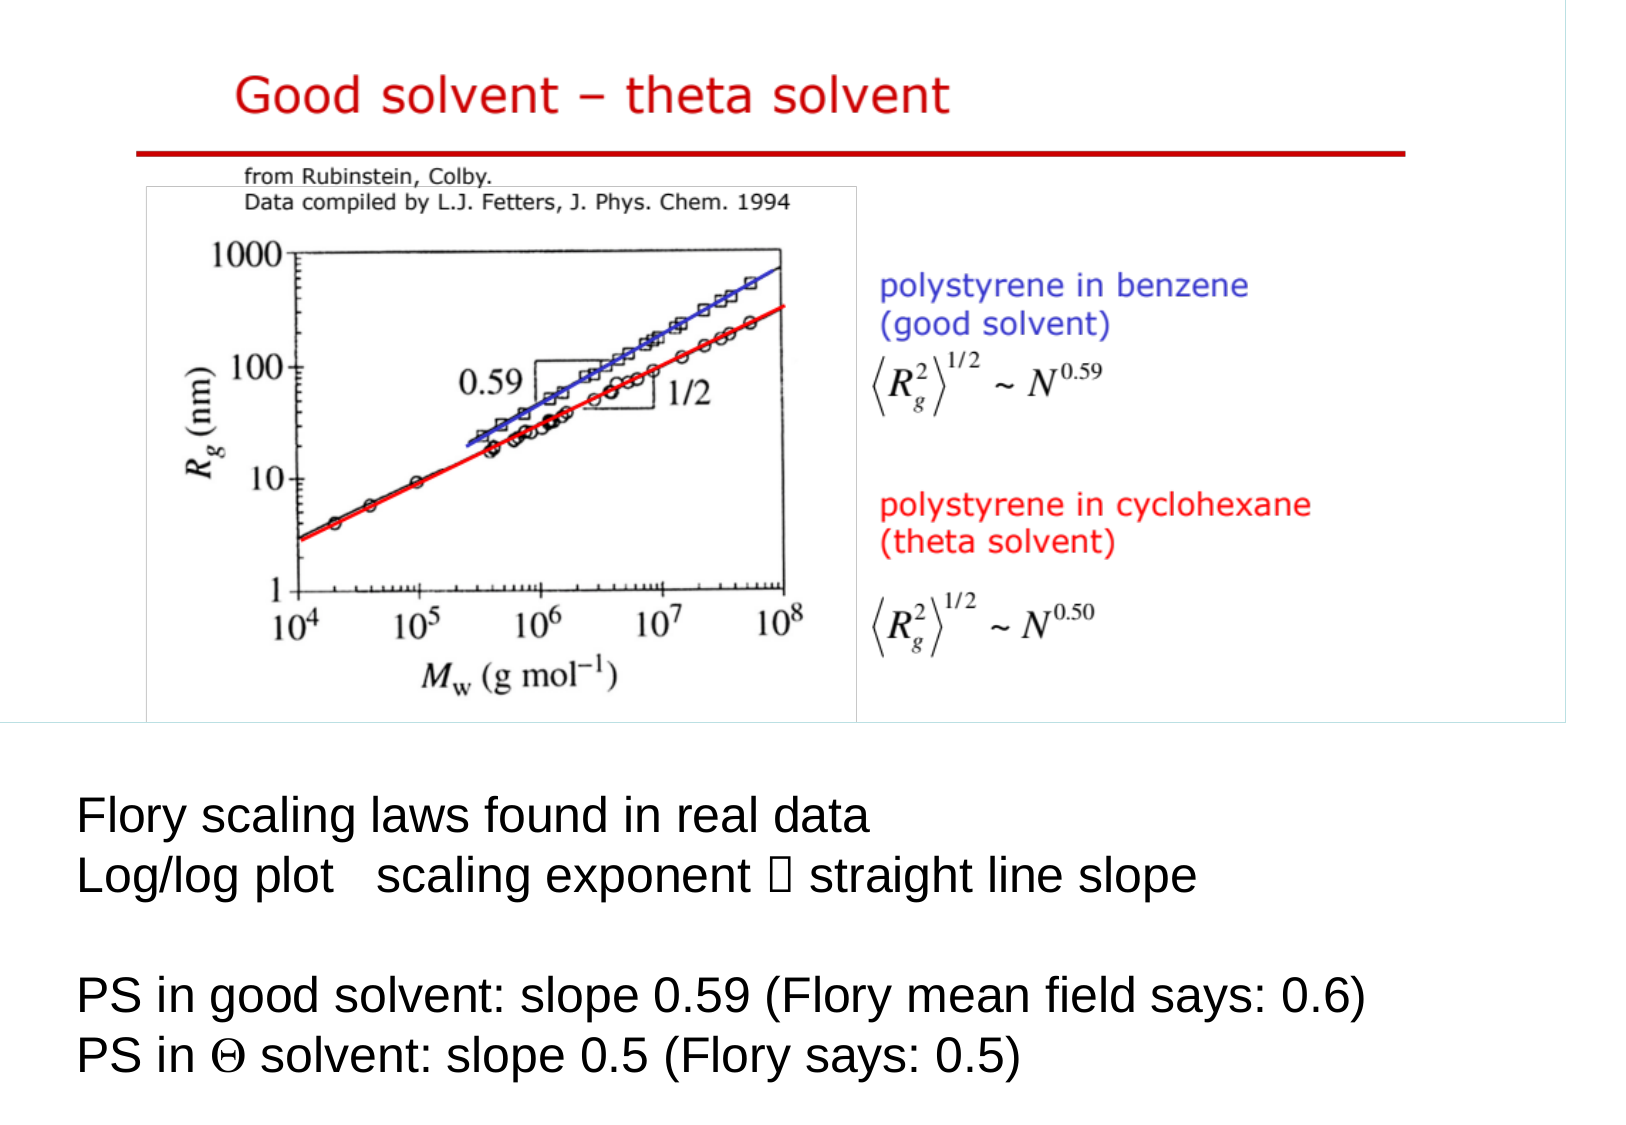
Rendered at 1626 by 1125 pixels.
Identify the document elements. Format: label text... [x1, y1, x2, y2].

text_box Flory scaling laws found in real data Log/log plot scaling exponent  straight line slope PS in good solvent: slope 0.59 (Flory mean field says: 0.6) PS in Q solvent: slope 0.5 (Flory says: 0.5) [61, 775, 1625, 1125]
picture [0, 0, 1566, 723]
